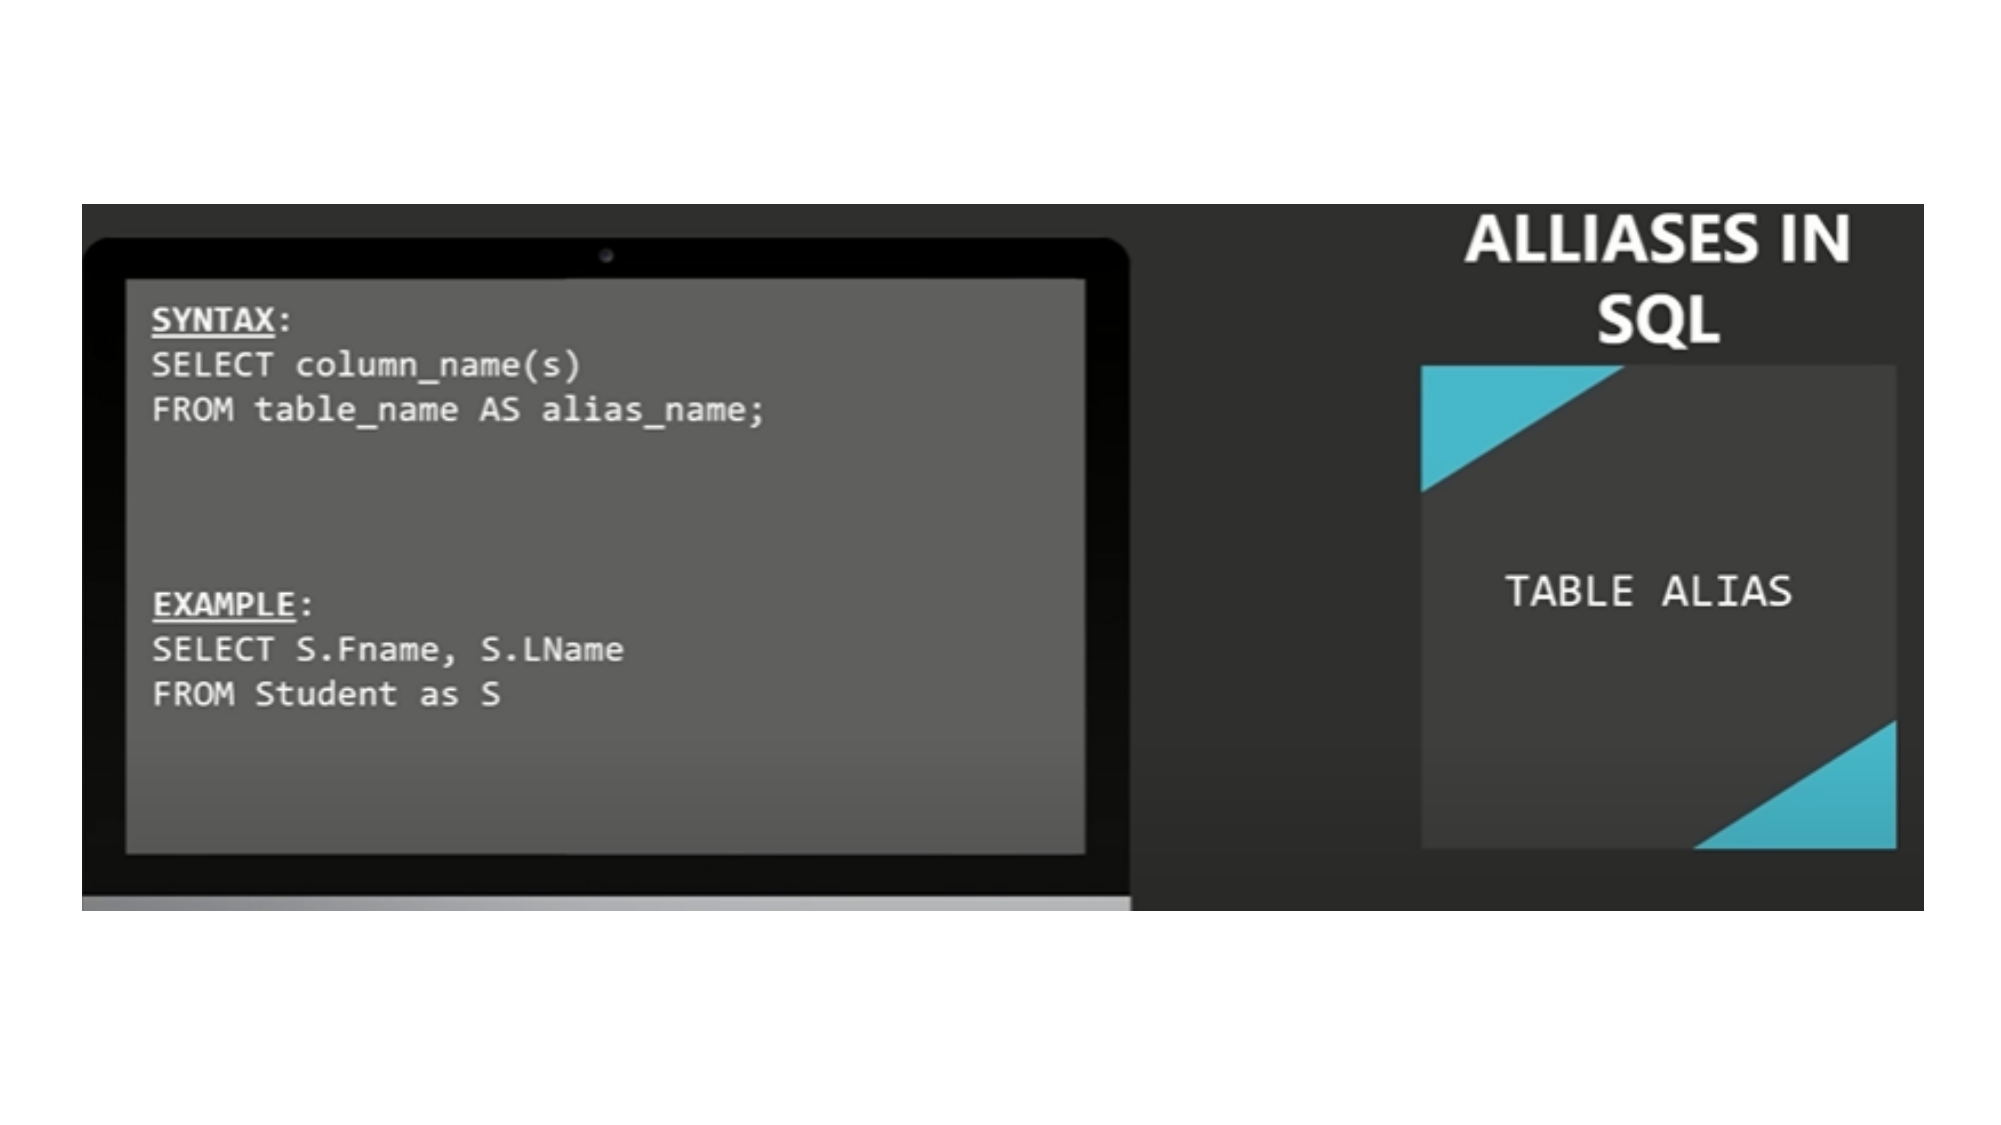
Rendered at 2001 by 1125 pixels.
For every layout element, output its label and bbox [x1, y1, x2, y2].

picture [82, 204, 1924, 911]
